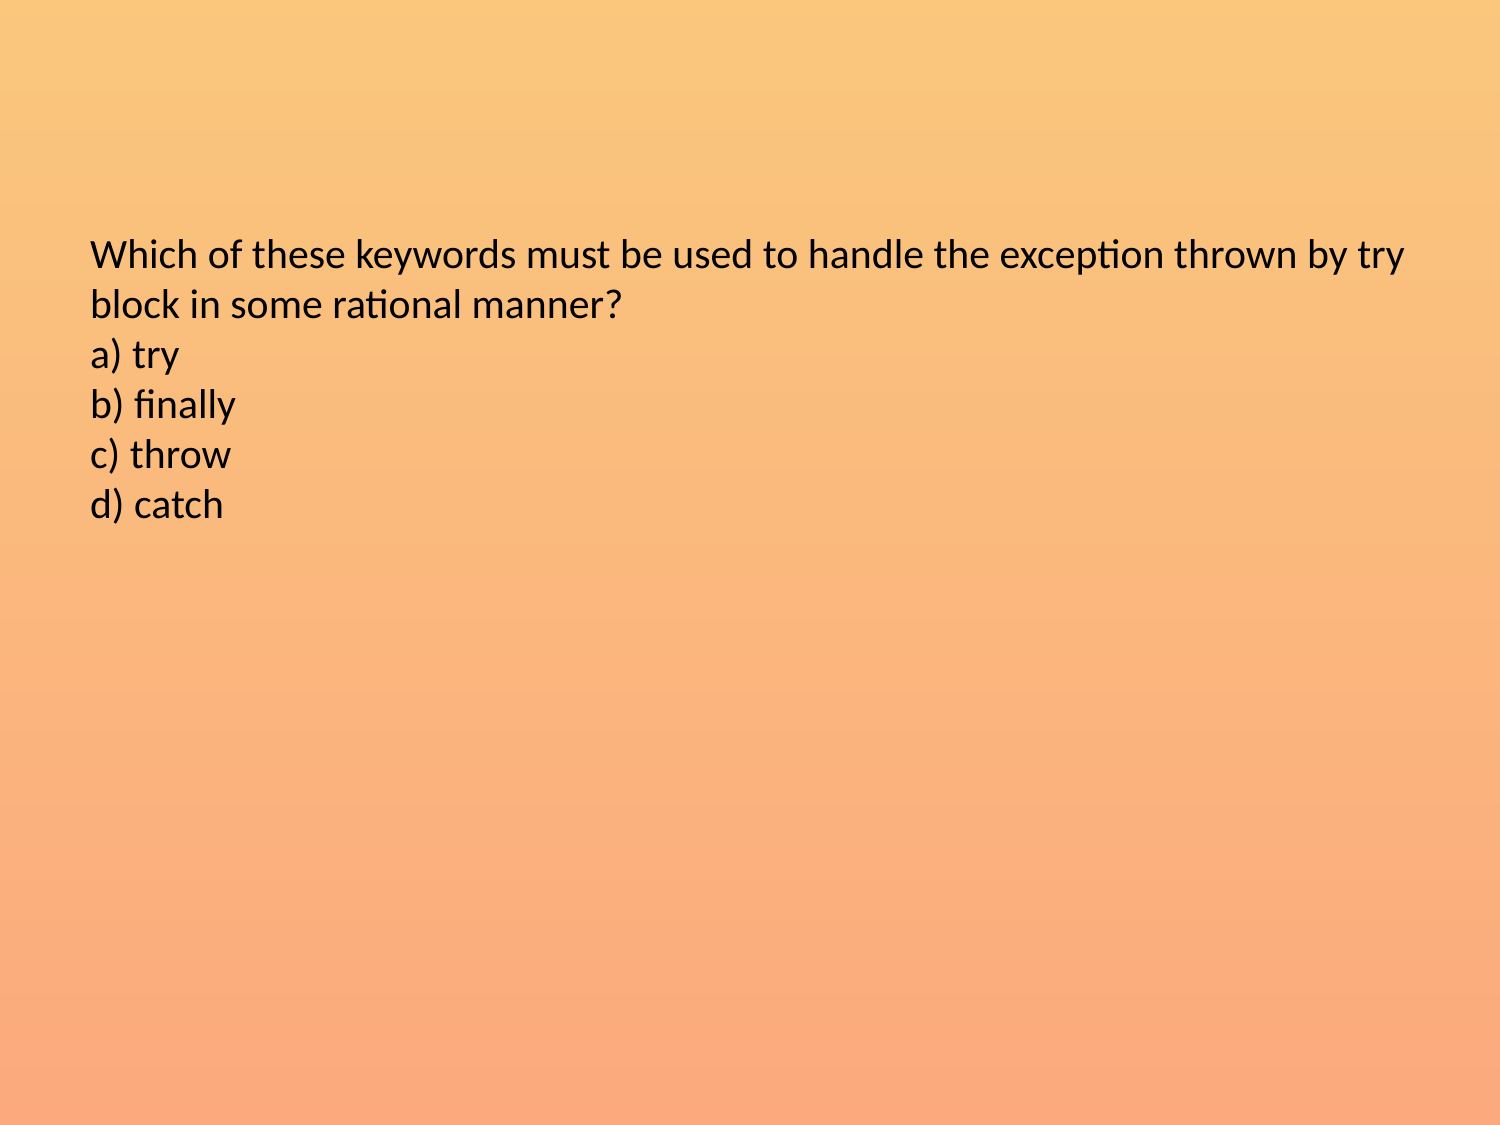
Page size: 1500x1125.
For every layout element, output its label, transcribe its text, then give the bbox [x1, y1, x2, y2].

title Which of these keywords must be used to handle the exception thrown by try block in some rational manner? a) try b) finally c) throw d) catch [75, 45, 1425, 809]
